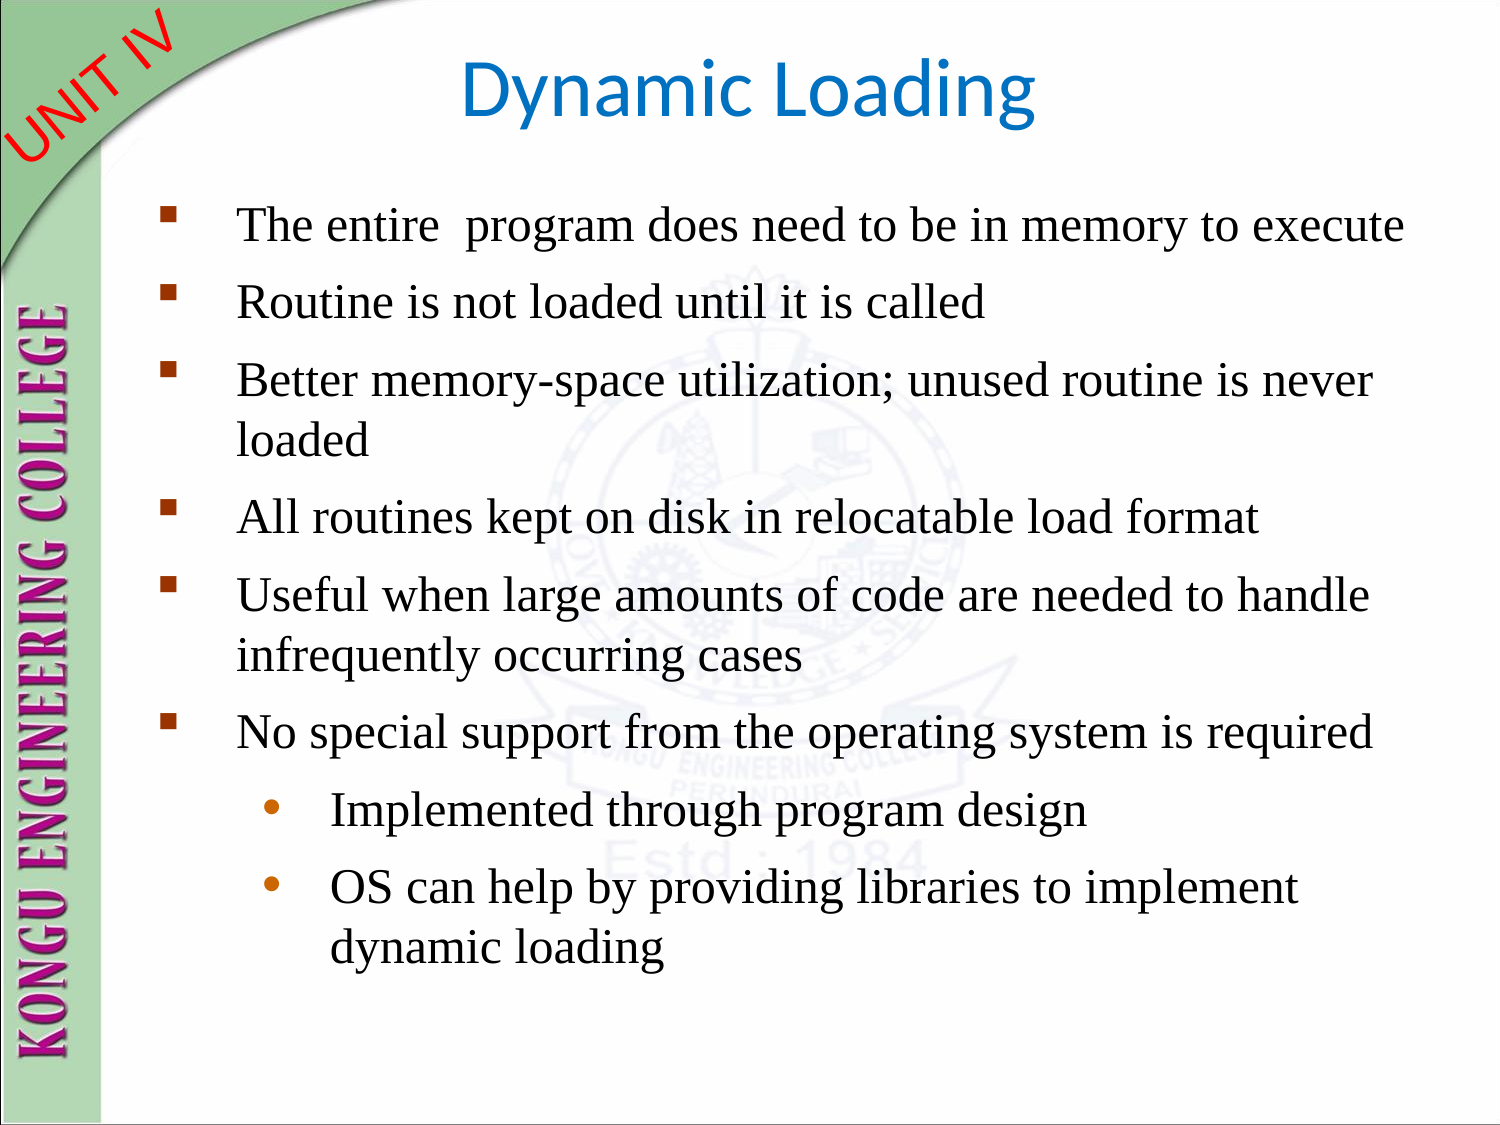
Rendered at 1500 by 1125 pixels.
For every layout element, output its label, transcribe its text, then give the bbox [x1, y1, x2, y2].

text_box The entire program does need to be in memory to execute Routine is not loaded until it is called Better memory-space utilization; unused routine is never loaded All routines kept on disk in relocatable load format Useful when large amounts of code are needed to handle infrequently occurring cases No special support from the operating system is required Implemented through program design OS can help by providing libraries to implement dynamic loading [145, 186, 1463, 1042]
picture [0, 0, 1500, 1125]
title Dynamic Loading [74, 39, 1424, 133]
